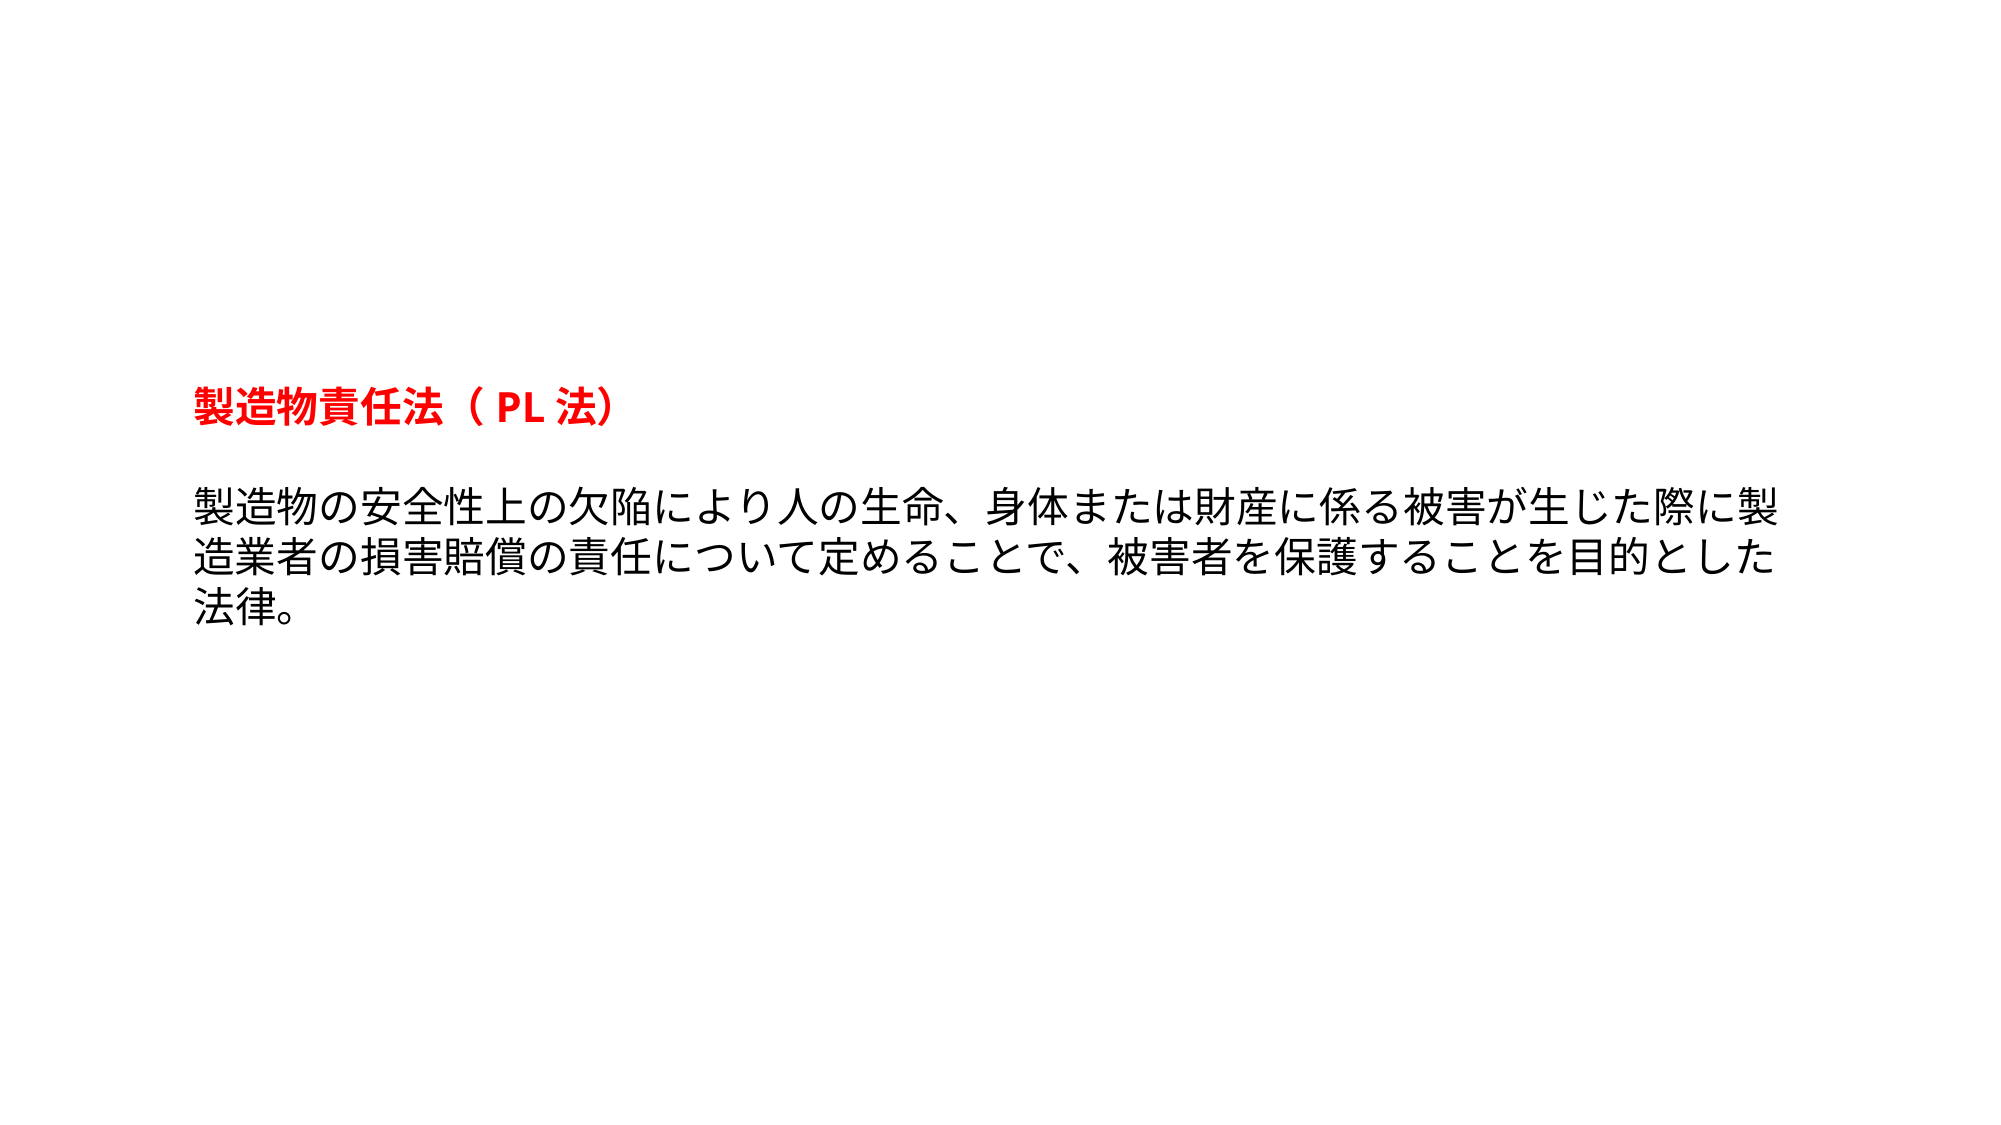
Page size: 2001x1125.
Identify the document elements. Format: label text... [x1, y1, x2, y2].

text_box 製造物責任法（PL法） 製造物の安全性上の欠陥により人の生命、身体または財産に係る被害が生じた際に製造業者の損害賠償の責任について定めることで、被害者を保護することを目的とした法律。 [178, 373, 1822, 639]
